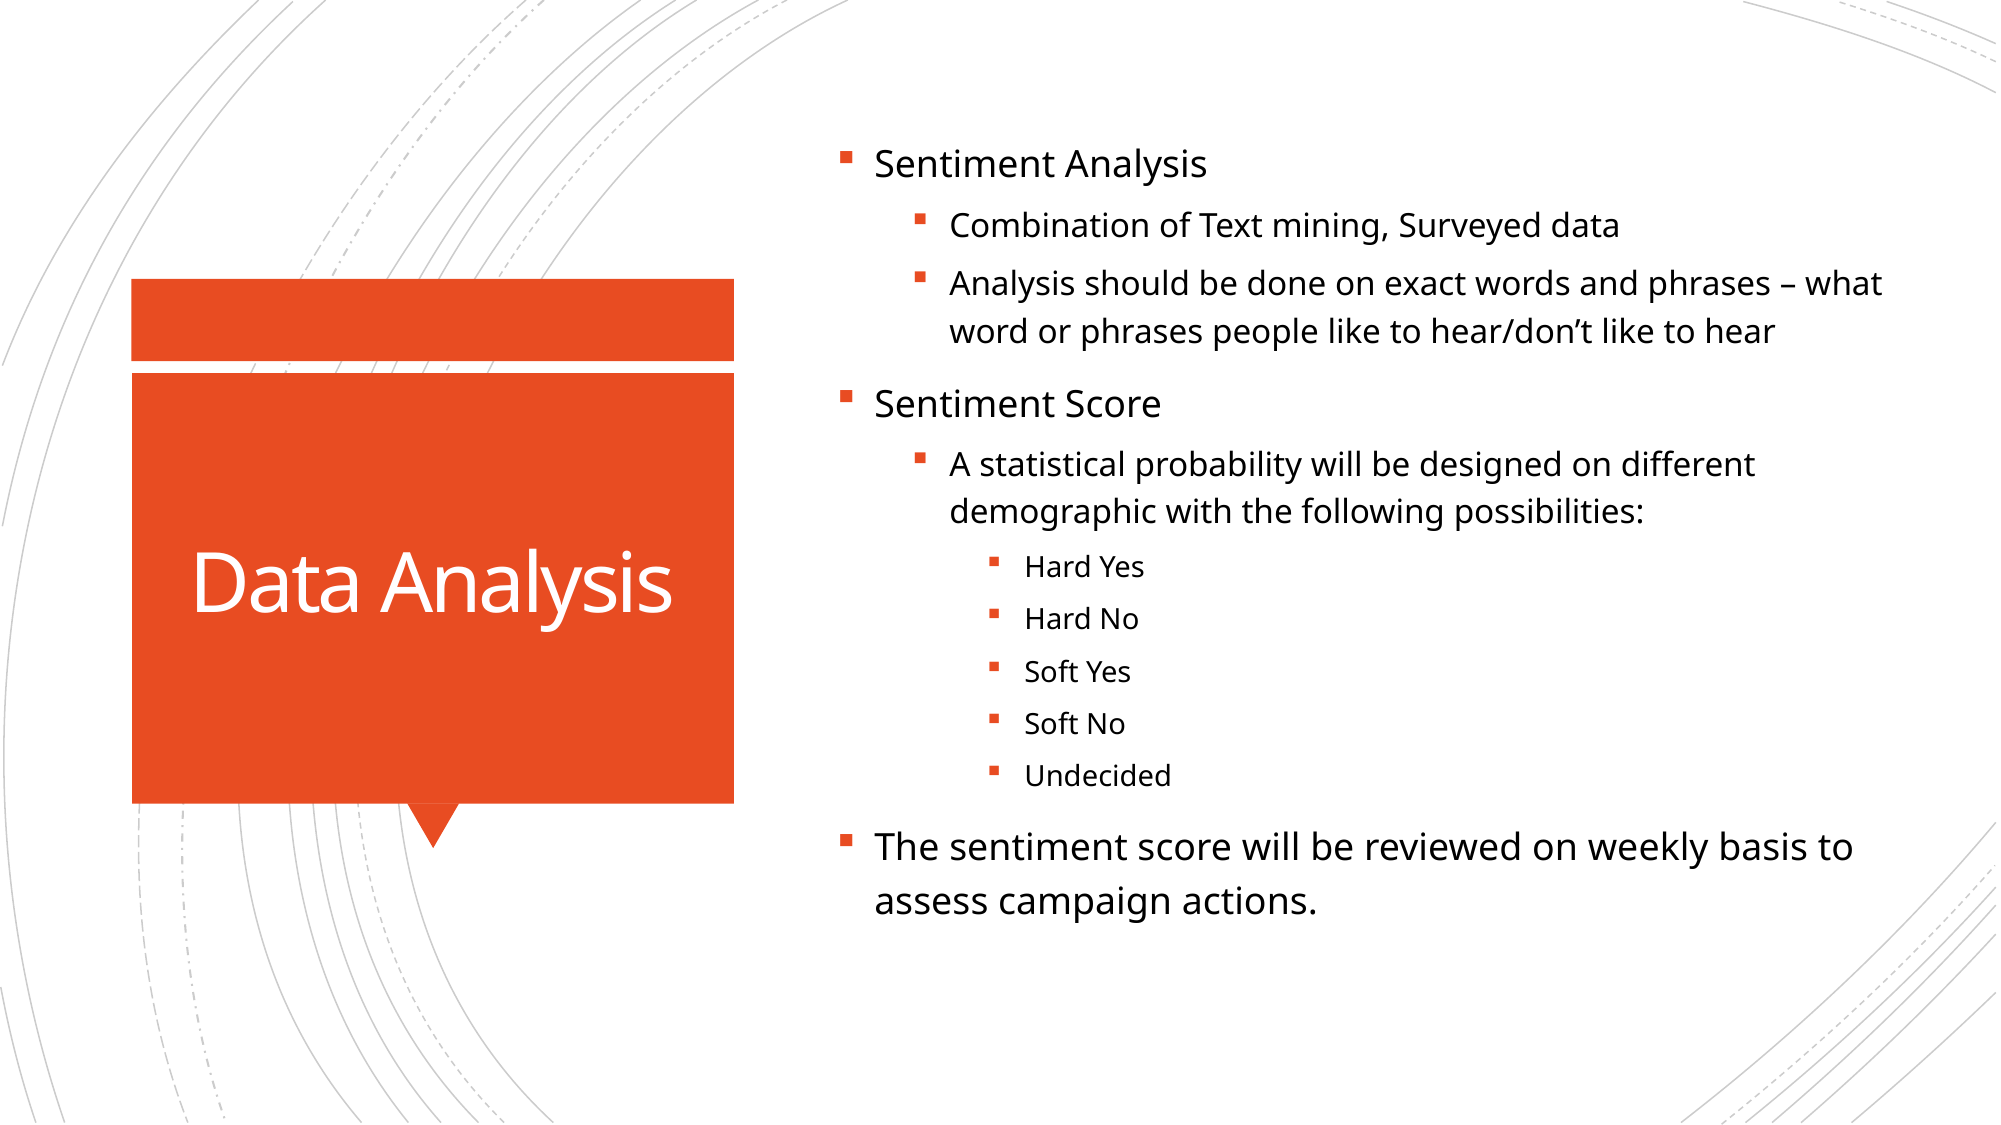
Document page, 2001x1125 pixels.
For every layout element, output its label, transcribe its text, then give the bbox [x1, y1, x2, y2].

title Data Analysis [145, 385, 720, 789]
list Sentiment Analysis Combination of Text mining, Surveyed data Analysis should be done on exact words and phrases – what word or phrases people like to hear/don’t like to hear Sentiment Score A statistical probability will be designed on different demographic with the following possibilities: Hard Yes Hard No Soft Yes Soft No Undecided The sentiment score will be reviewed on weekly basis to assess campaign actions. [821, 123, 1956, 964]
